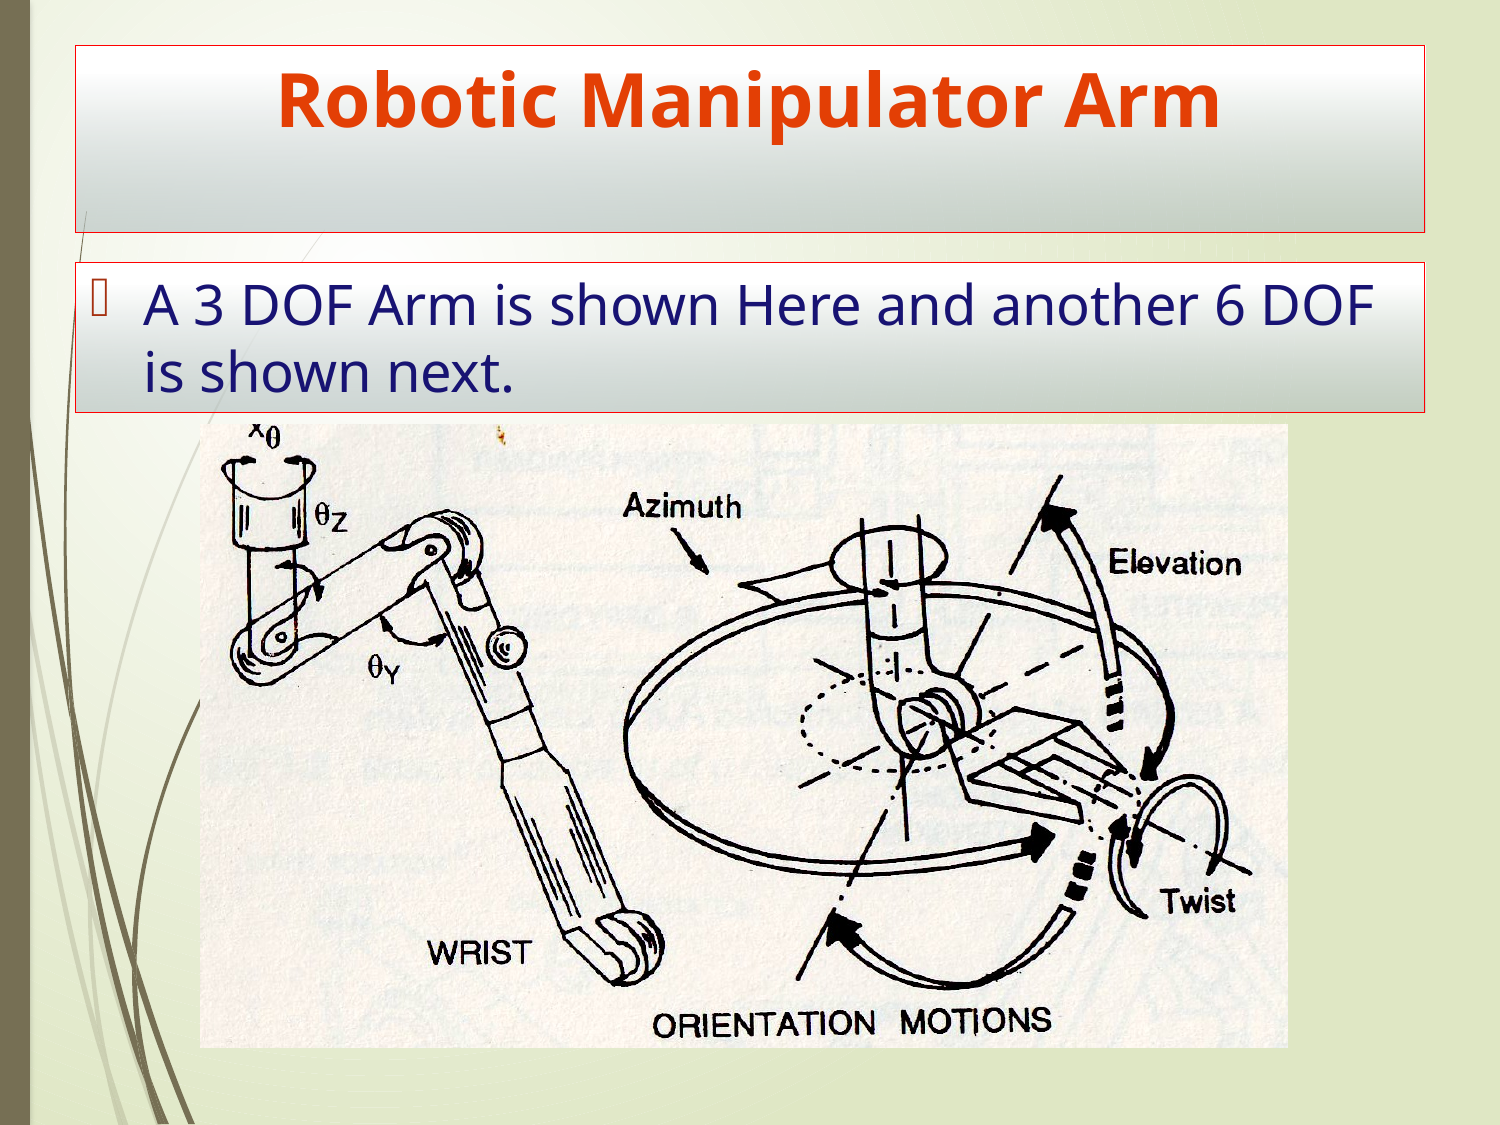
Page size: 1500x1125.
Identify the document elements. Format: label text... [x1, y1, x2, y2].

list A 3 DOF Arm is shown Here and another 6 DOF is shown next. [75, 262, 1425, 413]
title Robotic Manipulator Arm [75, 45, 1425, 233]
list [199, 424, 1288, 1048]
